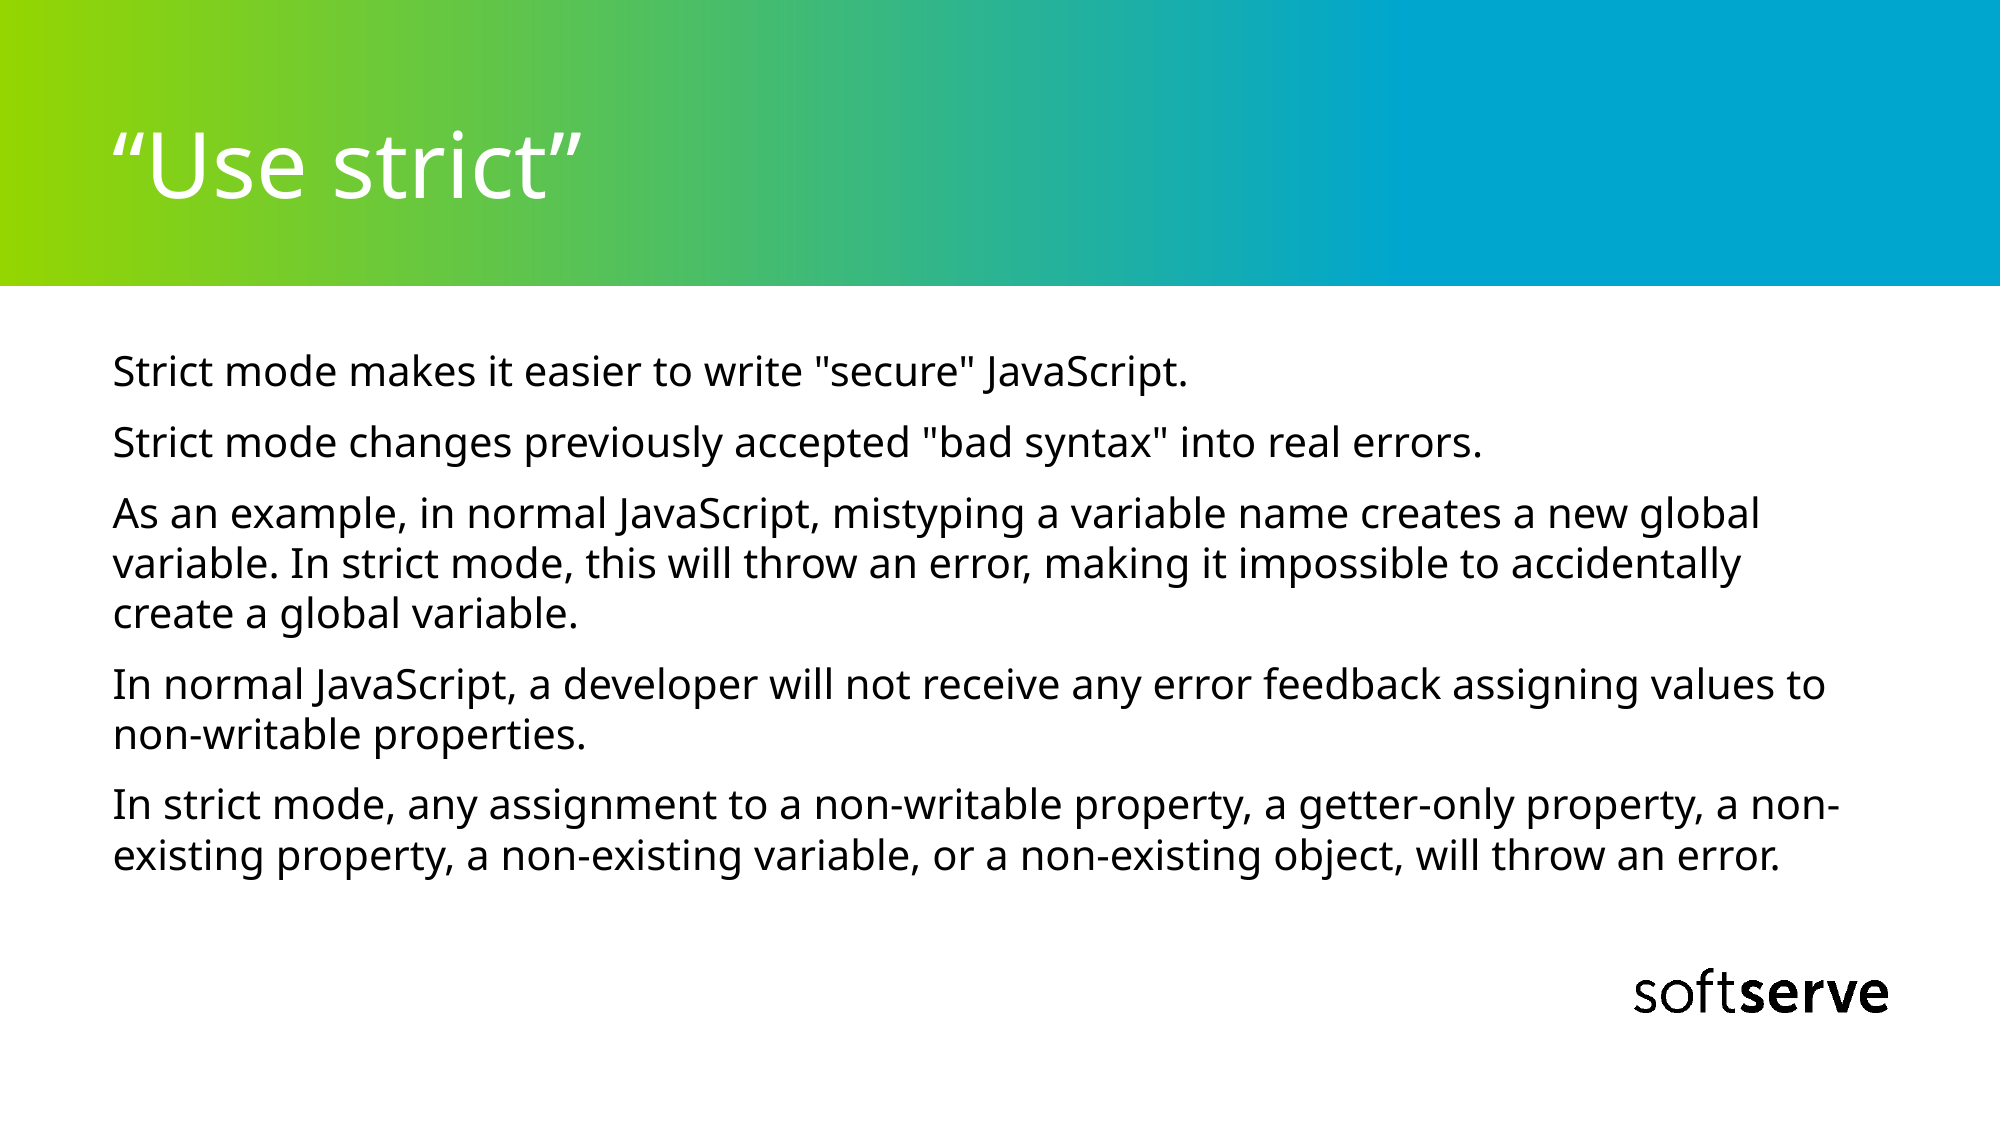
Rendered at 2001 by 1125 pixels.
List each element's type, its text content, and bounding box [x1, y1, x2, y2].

picture [1634, 968, 1888, 1013]
list Strict mode makes it easier to write "secure" JavaScript. Strict mode changes previously accepted "bad syntax" into real errors. As an example, in normal JavaScript, mistyping a variable name creates a new global variable. In strict mode, this will throw an error, making it impossible to accidentally create a global variable. In normal JavaScript, a developer will not receive any error feedback assigning values to non-writable properties. In strict mode, any assignment to a non-writable property, a getter-only property, a non-existing property, a non-existing variable, or a non-existing object, will throw an error. [112, 337, 1888, 940]
title “Use strict” [112, 112, 1888, 225]
